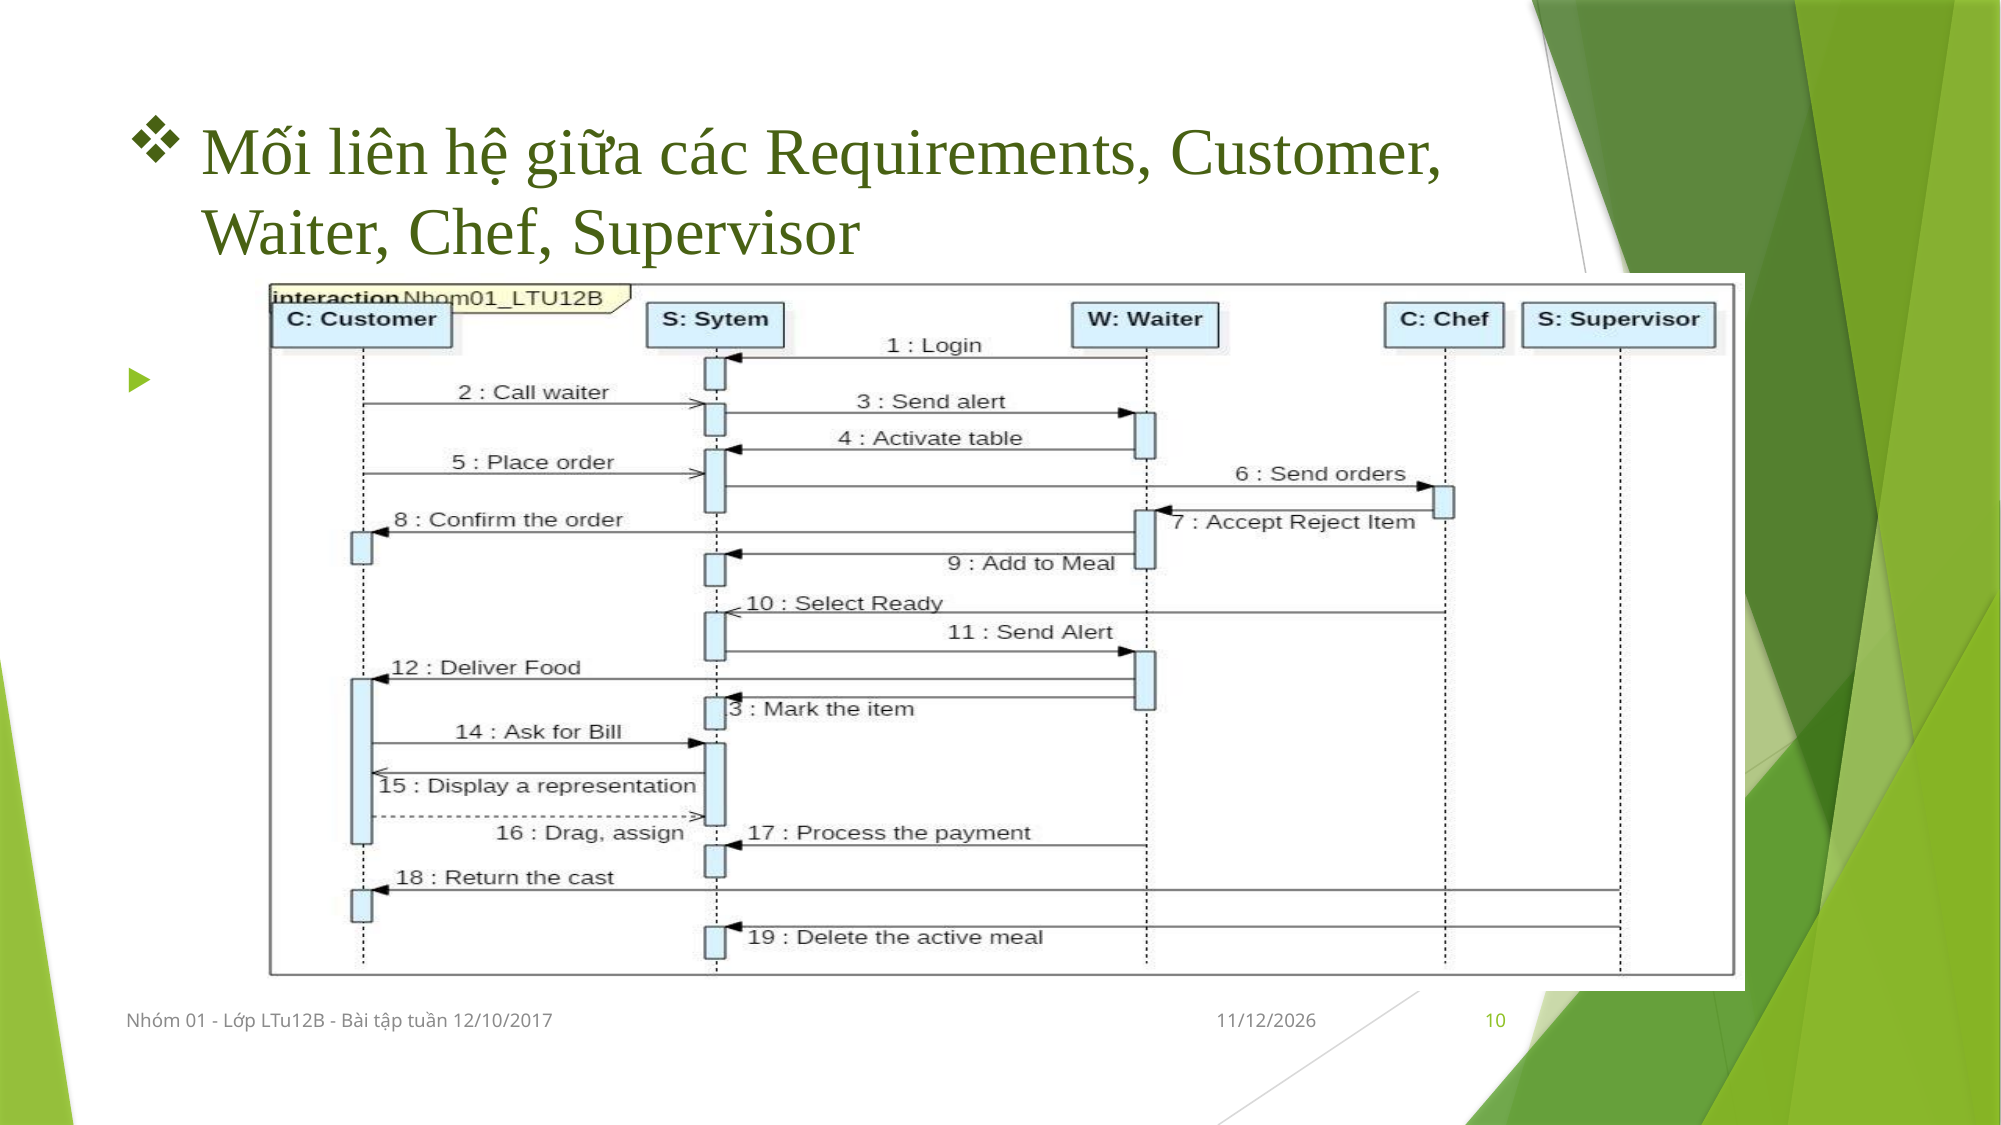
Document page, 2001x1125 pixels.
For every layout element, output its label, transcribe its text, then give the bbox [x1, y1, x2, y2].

picture [254, 273, 1746, 992]
slide_number 10 [1409, 999, 1522, 1051]
list [111, 354, 250, 991]
footer Nhóm 01 - Lớp LTu12B - Bài tập tuần 12/10/2017 [111, 991, 1145, 1051]
title Mối liên hệ giữa các Requirements, Customer, Waiter, Chef, Supervisor [111, 99, 1522, 317]
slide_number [1181, 999, 1332, 1051]
